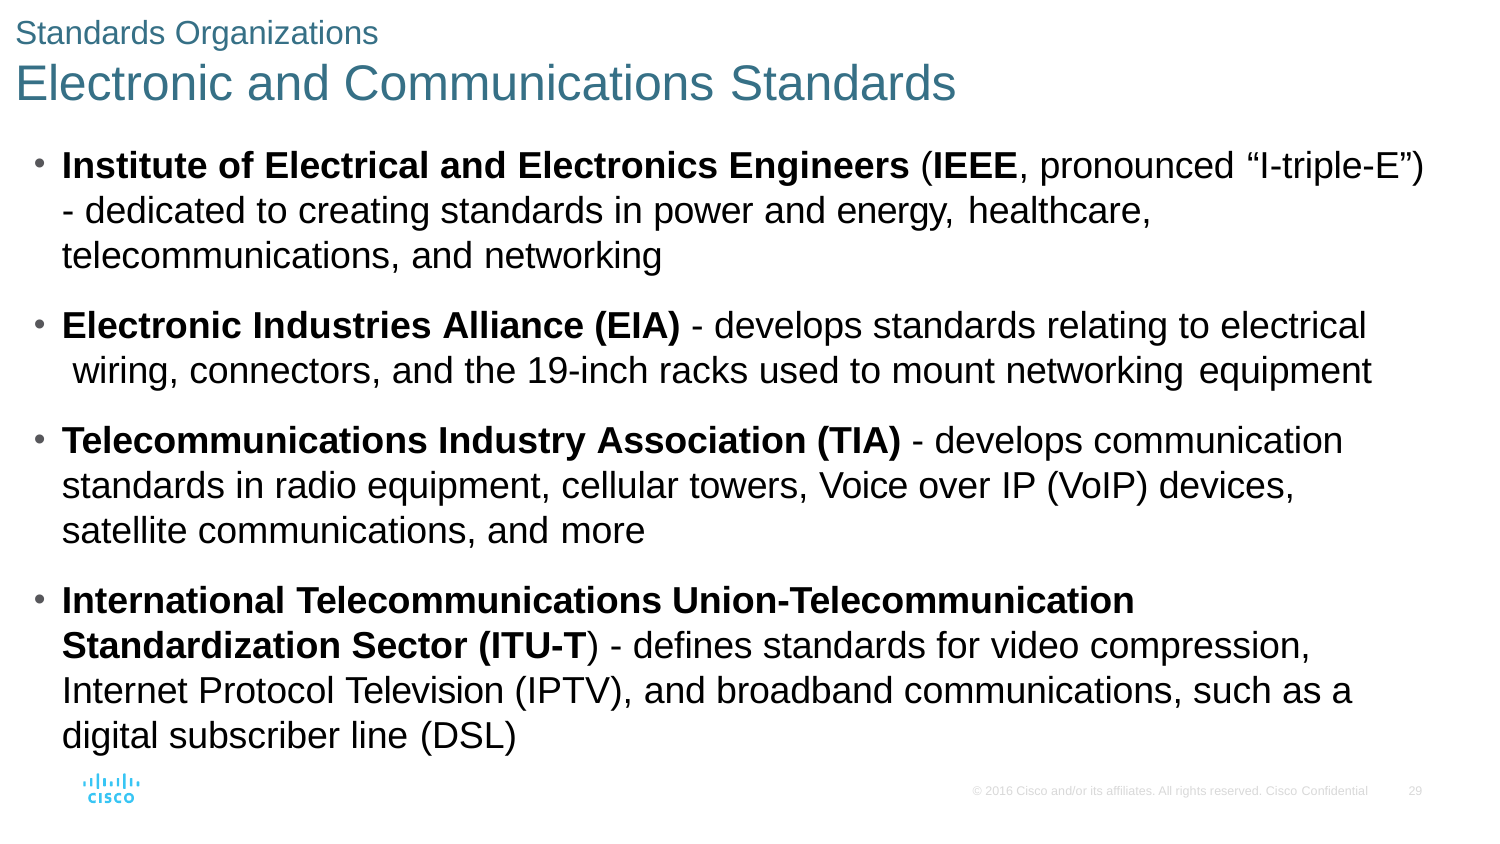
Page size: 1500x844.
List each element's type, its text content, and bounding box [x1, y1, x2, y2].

title Electronic and Communications Standards [12, 48, 963, 192]
footer © 2016 Cisco and/or its affiliates. All rights reserved. Cisco Confidential [970, 782, 1381, 844]
text_box Standards Organizations [12, 9, 384, 48]
slide_number 29 [1402, 782, 1429, 844]
text_box Institute of Electrical and Electronics Engineers (IEEE, pronounced “I-triple-E”) - dedicated to creating standards in power and energy, healthcare, telecommunications, and networking Electronic Industries Alliance (EIA) - develops standards relating to electrical wiring, connectors, and the 19-inch racks used to mount networking equipment Telecommunications Industry Association (TIA) - develops communication standards in radio equipment, cellular towers, Voice over IP (VoIP) devices, satellite communications, and more International Telecommunications Union-Telecommunication Standardization Sector (ITU-T) - defines standards for video compression, Internet Protocol Television (IPTV), and broadband communications, such as a digital subscriber line (DSL) [31, 139, 1431, 757]
